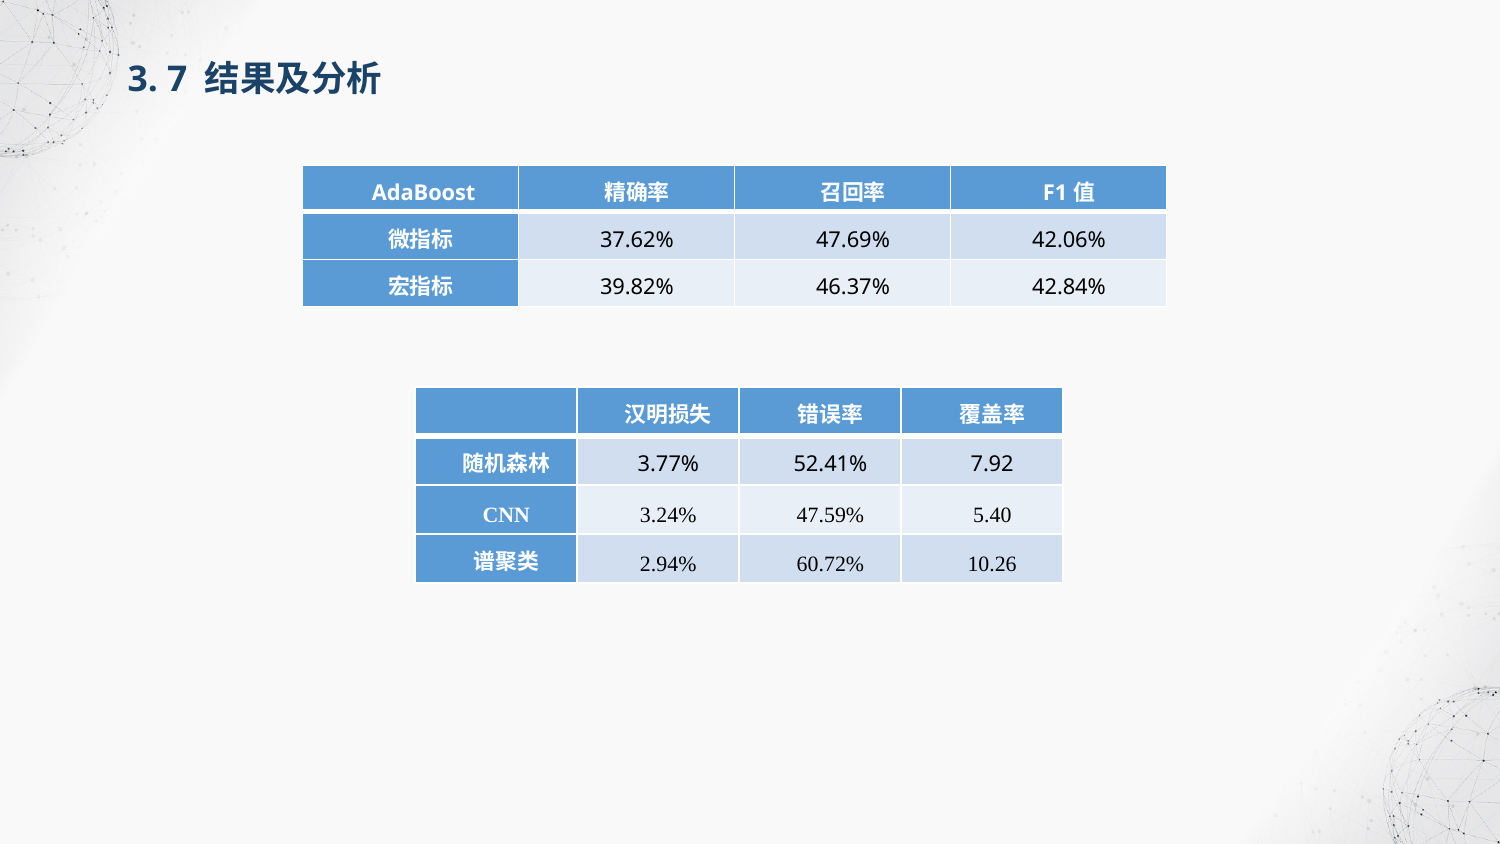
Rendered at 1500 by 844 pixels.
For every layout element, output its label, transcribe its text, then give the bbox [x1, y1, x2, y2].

table_cell CNN [416, 486, 576, 533]
table_cell 46.37% [735, 260, 950, 306]
table_cell 宏指标 [303, 260, 518, 306]
table_cell 42.06% [951, 214, 1166, 259]
table_cell 52.41% [740, 439, 900, 484]
table_header 错误率 [740, 388, 900, 433]
table_cell 60.72% [740, 535, 900, 582]
table_cell 42.84% [951, 260, 1166, 306]
table_header [416, 388, 576, 433]
table_header F1值 [951, 166, 1166, 209]
table_cell 10.26 [902, 535, 1062, 582]
table_cell 微指标 [303, 214, 518, 259]
table_cell 47.69% [735, 214, 950, 259]
picture [0, 0, 1500, 844]
table_cell 37.62% [519, 214, 734, 259]
table_header AdaBoost [303, 166, 518, 209]
table_cell 2.94% [578, 535, 738, 582]
table_header 召回率 [735, 166, 950, 209]
table_header 覆盖率 [902, 388, 1062, 433]
table_cell 47.59% [740, 486, 900, 533]
table_cell 随机森林 [416, 439, 576, 484]
table_header 精确率 [519, 166, 734, 209]
table_cell 3.77% [578, 439, 738, 484]
table_cell 3.24% [578, 486, 738, 533]
table_header 汉明损失 [578, 388, 738, 433]
table_cell 谱聚类 [416, 535, 576, 582]
table_cell 5.40 [902, 486, 1062, 533]
table_cell 39.82% [519, 260, 734, 306]
table_cell 7.92 [902, 439, 1062, 484]
text_box 3. 7 结果及分析 [116, 50, 875, 105]
